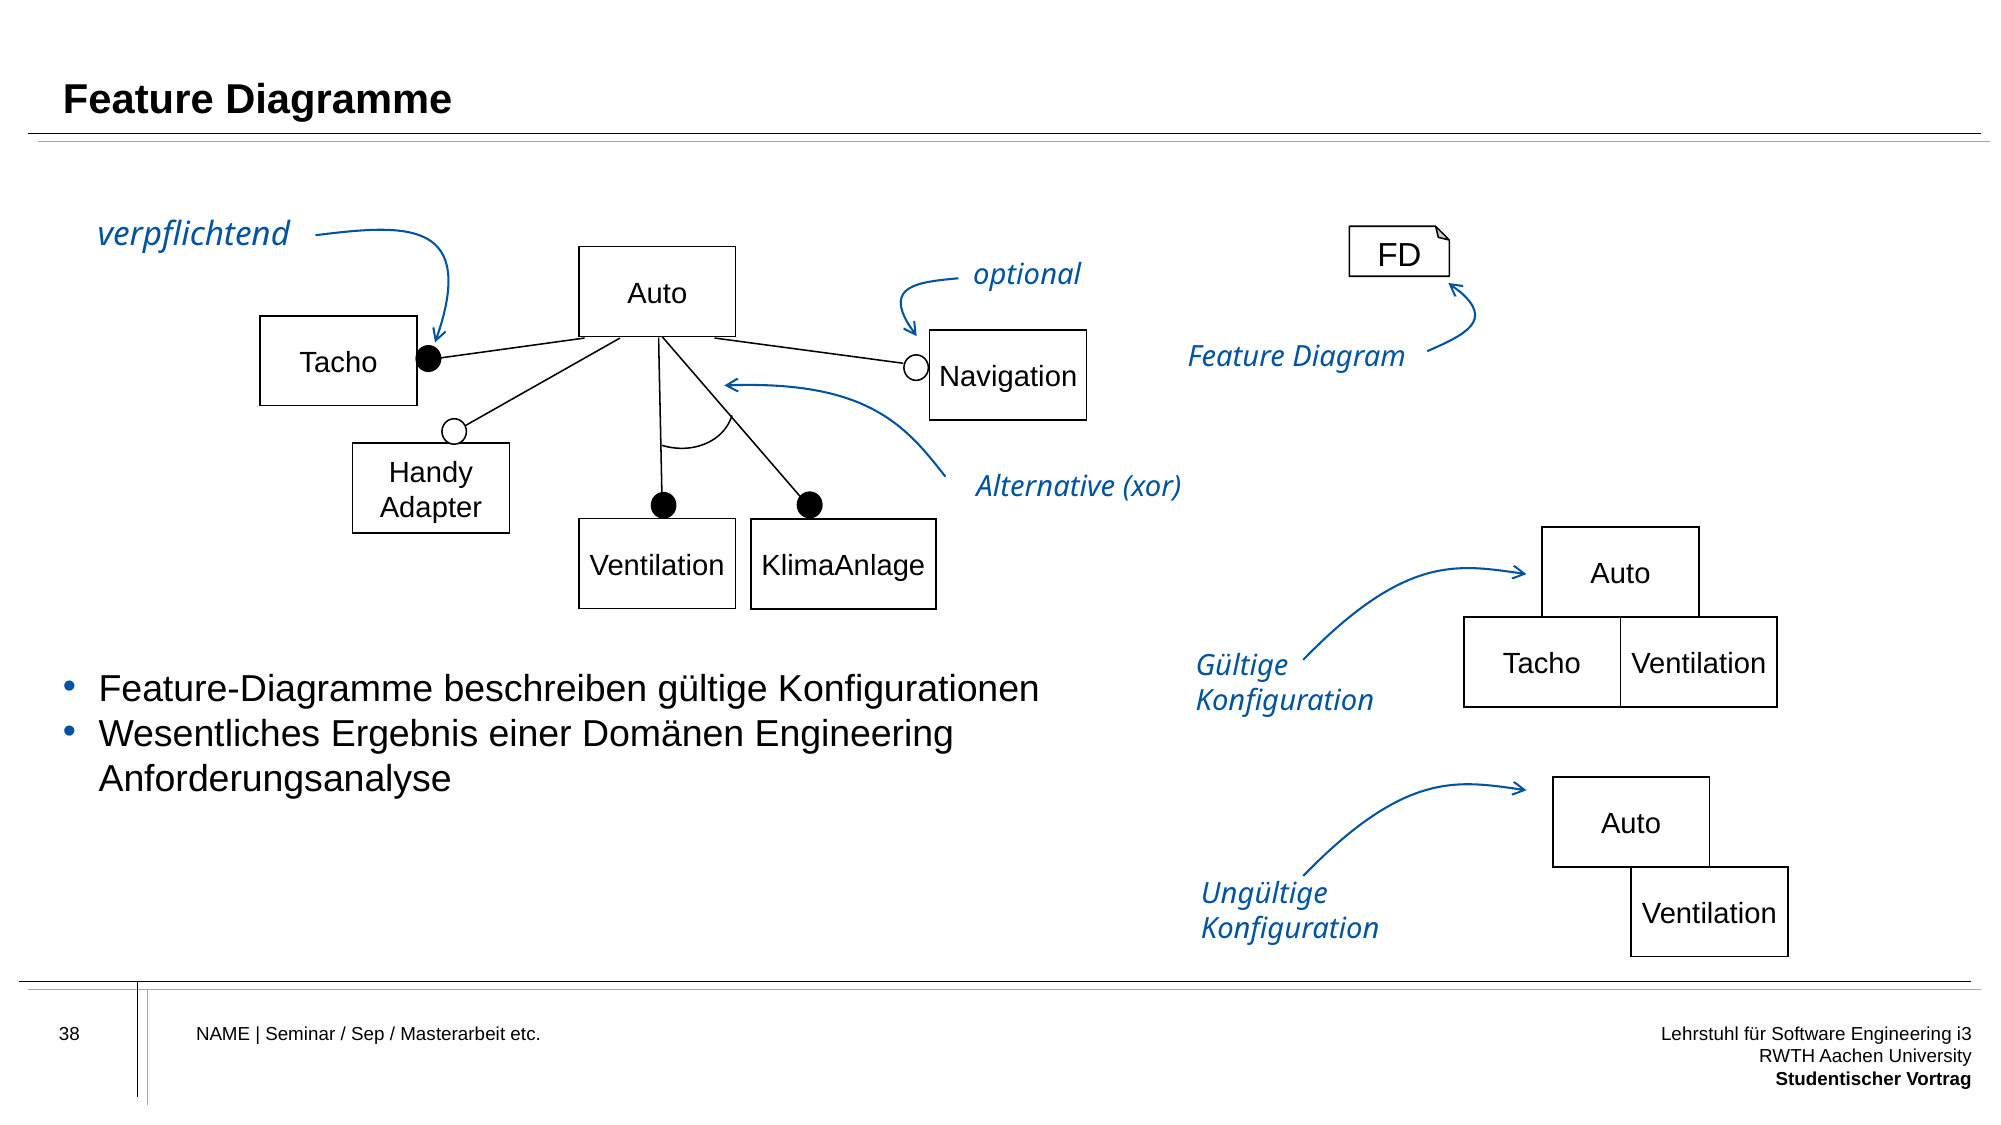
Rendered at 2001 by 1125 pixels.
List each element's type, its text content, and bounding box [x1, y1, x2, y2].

text_box [1303, 564, 1527, 660]
text_box Auto [1552, 776, 1710, 867]
text_box Tacho [1463, 617, 1620, 707]
text_box Navigation [929, 330, 1087, 421]
text_box KlimaAnlage [751, 519, 936, 609]
text_box [900, 278, 958, 337]
text_box [1427, 282, 1476, 352]
text_box verpflichtend [82, 205, 306, 260]
text_box Ventilation [1620, 617, 1778, 707]
text_box [441, 418, 467, 445]
text_box Alternative (xor) [961, 460, 1197, 511]
text_box Auto [578, 246, 736, 337]
text_box [903, 354, 929, 381]
text_box FD [1349, 226, 1450, 277]
text_box Ungültige Konfiguration [1186, 866, 1395, 987]
text_box [797, 492, 822, 518]
text_box Feature Diagram [1172, 329, 1421, 380]
text_box [592, 337, 658, 469]
text_box Handy Adapter [352, 442, 510, 533]
text_box Tacho [260, 315, 417, 406]
text_box [1312, 781, 1527, 866]
text_box optional [958, 247, 1097, 298]
text_box [315, 229, 449, 343]
title Feature Diagramme [63, 33, 1947, 123]
text_box Gültige Konfiguration [1180, 638, 1390, 724]
text_box Ventilation [578, 518, 736, 609]
text_box [661, 398, 733, 449]
text_box Auto [1542, 527, 1699, 617]
text_box [724, 377, 946, 477]
text_box [416, 345, 441, 372]
text_box [651, 492, 676, 518]
text_box Ventilation [1631, 866, 1788, 957]
list Feature-Diagramme beschreiben gültige Konfigurationen Wesentliches Ergebnis einer Domänen Engineering Anforderungsanalyse [63, 618, 1053, 923]
